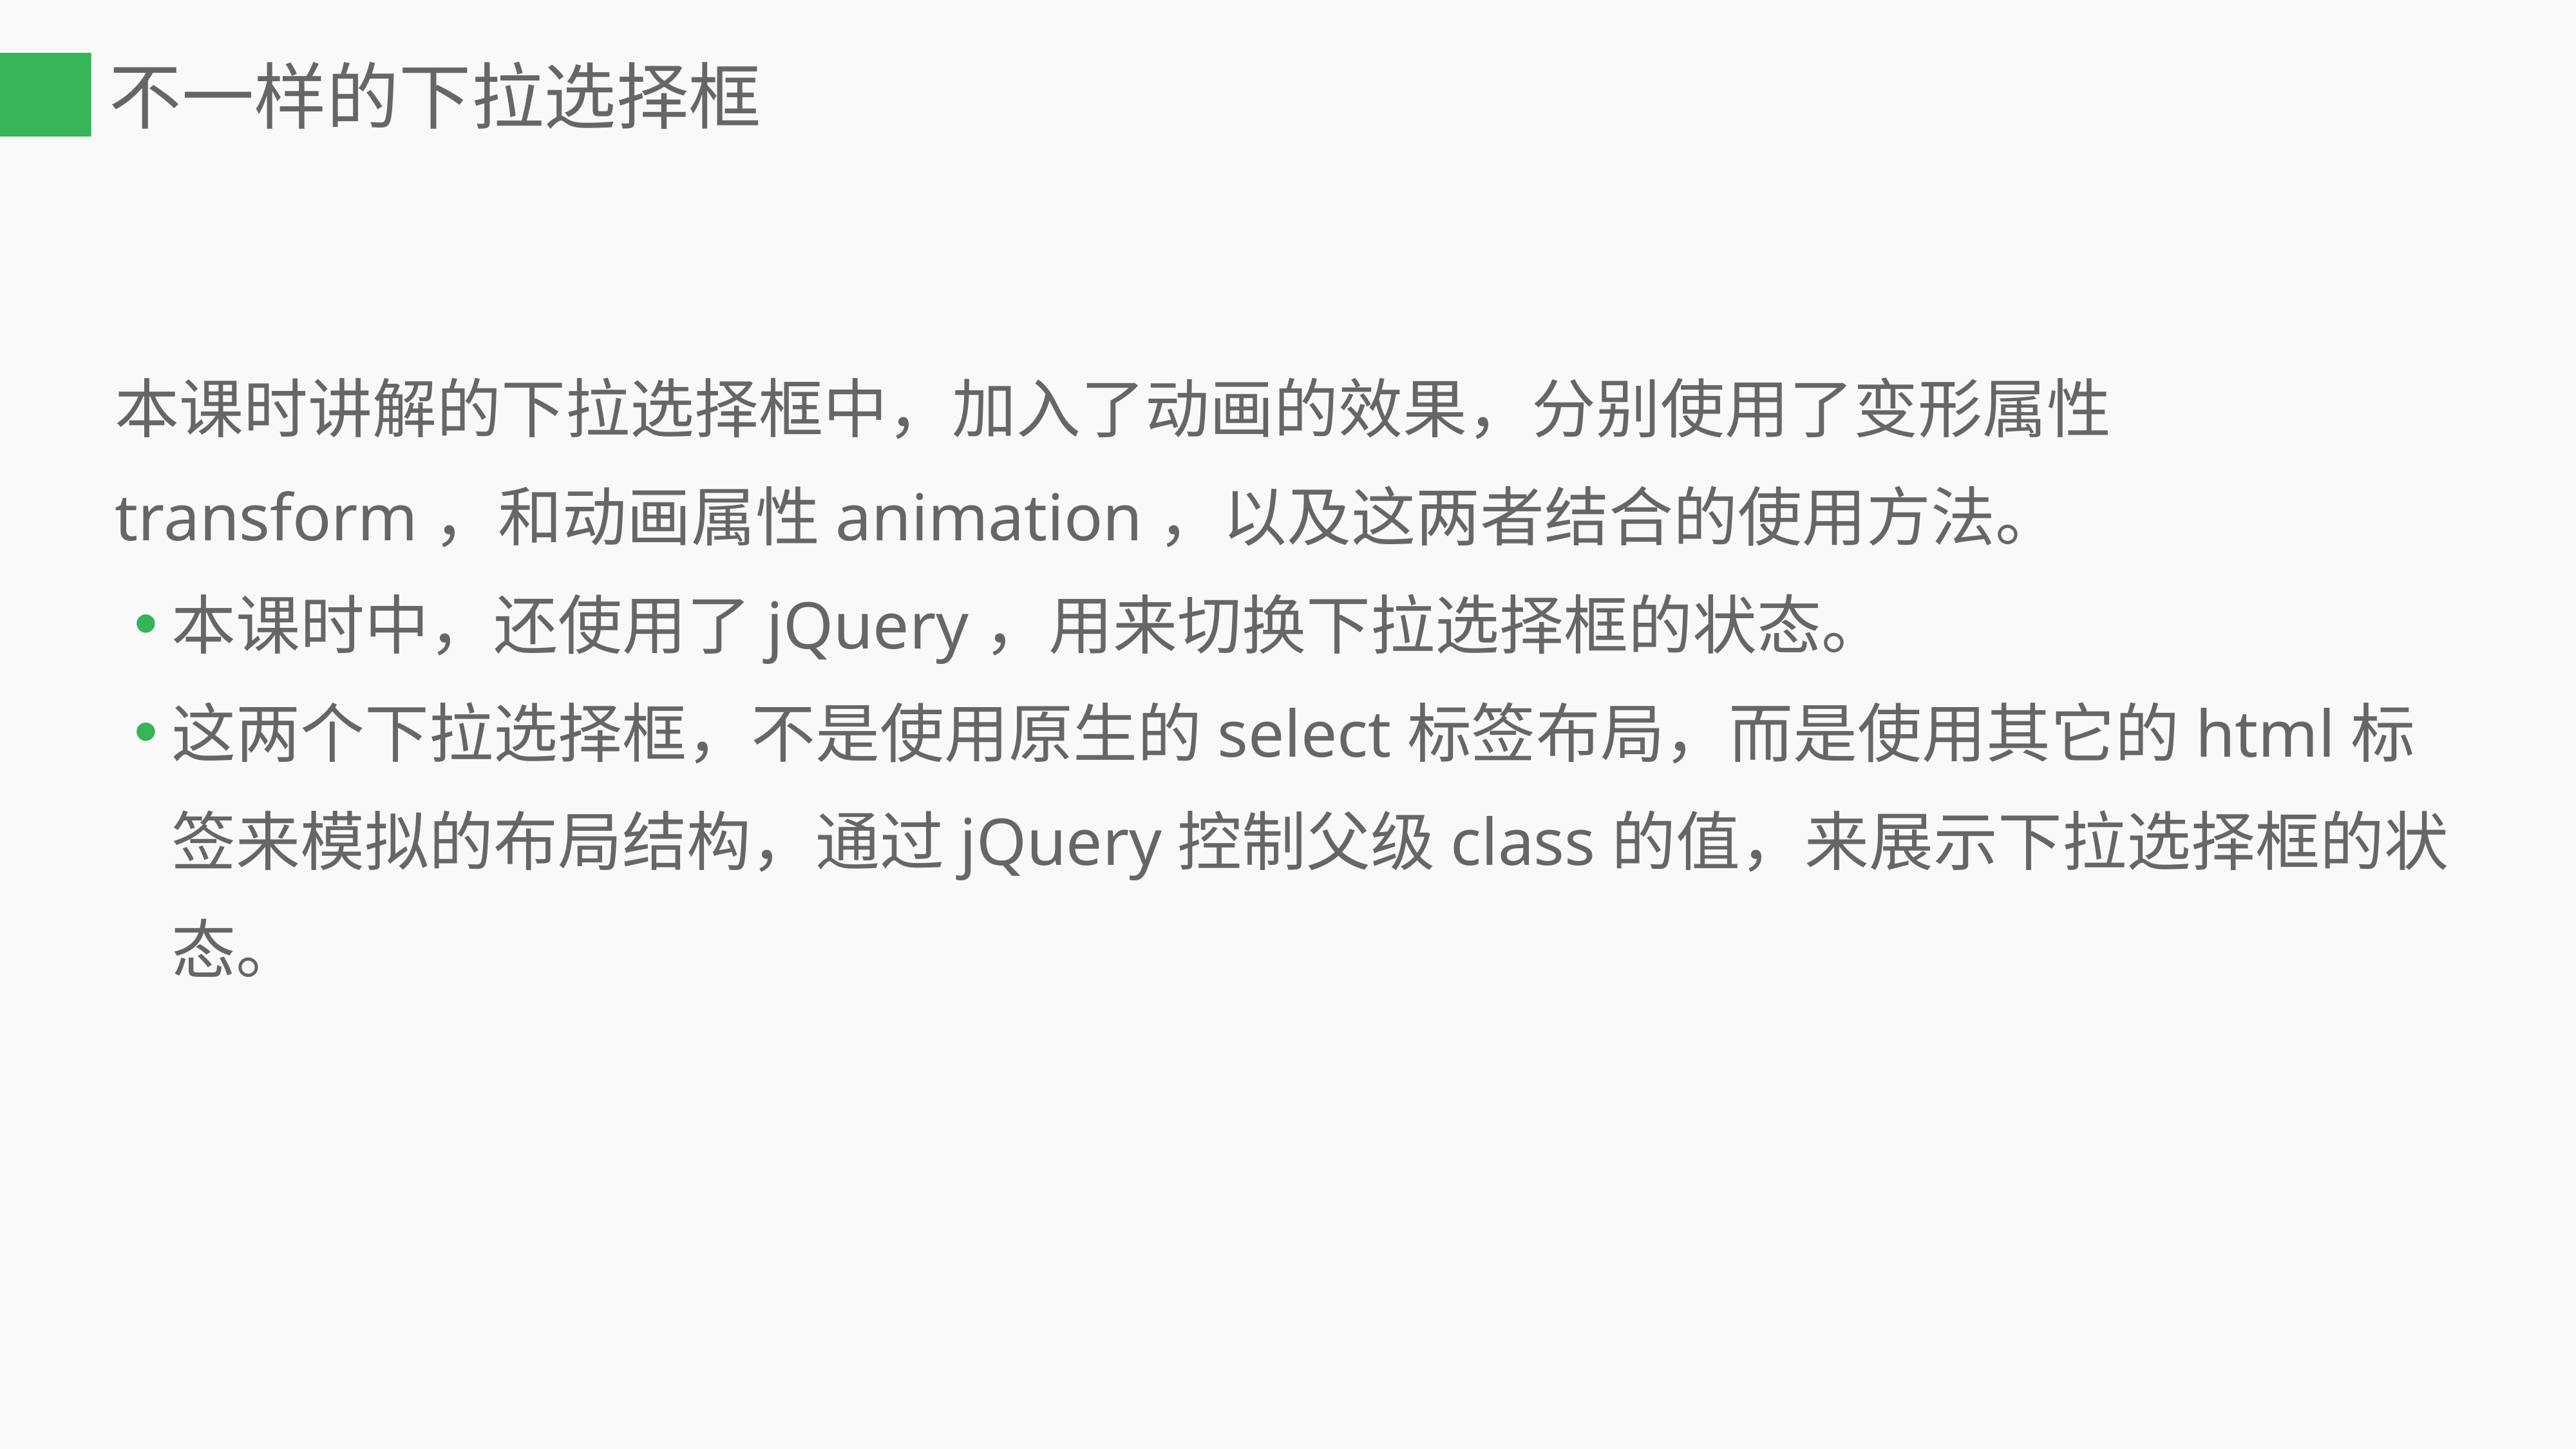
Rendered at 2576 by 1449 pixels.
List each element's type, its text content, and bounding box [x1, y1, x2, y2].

subtitle 本课时讲解的下拉选择框中，加入了动画的效果，分别使用了变形属性transform，和动画属性animation，以及这两者结合的使用方法。 本课时中，还使用了jQuery，用来切换下拉选择框的状态。 这两个下拉选择框，不是使用原生的select标签布局，而是使用其它的html标签来模拟的布局结构，通过jQuery控制父级class的值，来展示下拉选择框的状态。 [115, 337, 2461, 1424]
title 不一样的下拉选择框 [108, 44, 2540, 144]
picture [0, 53, 91, 137]
